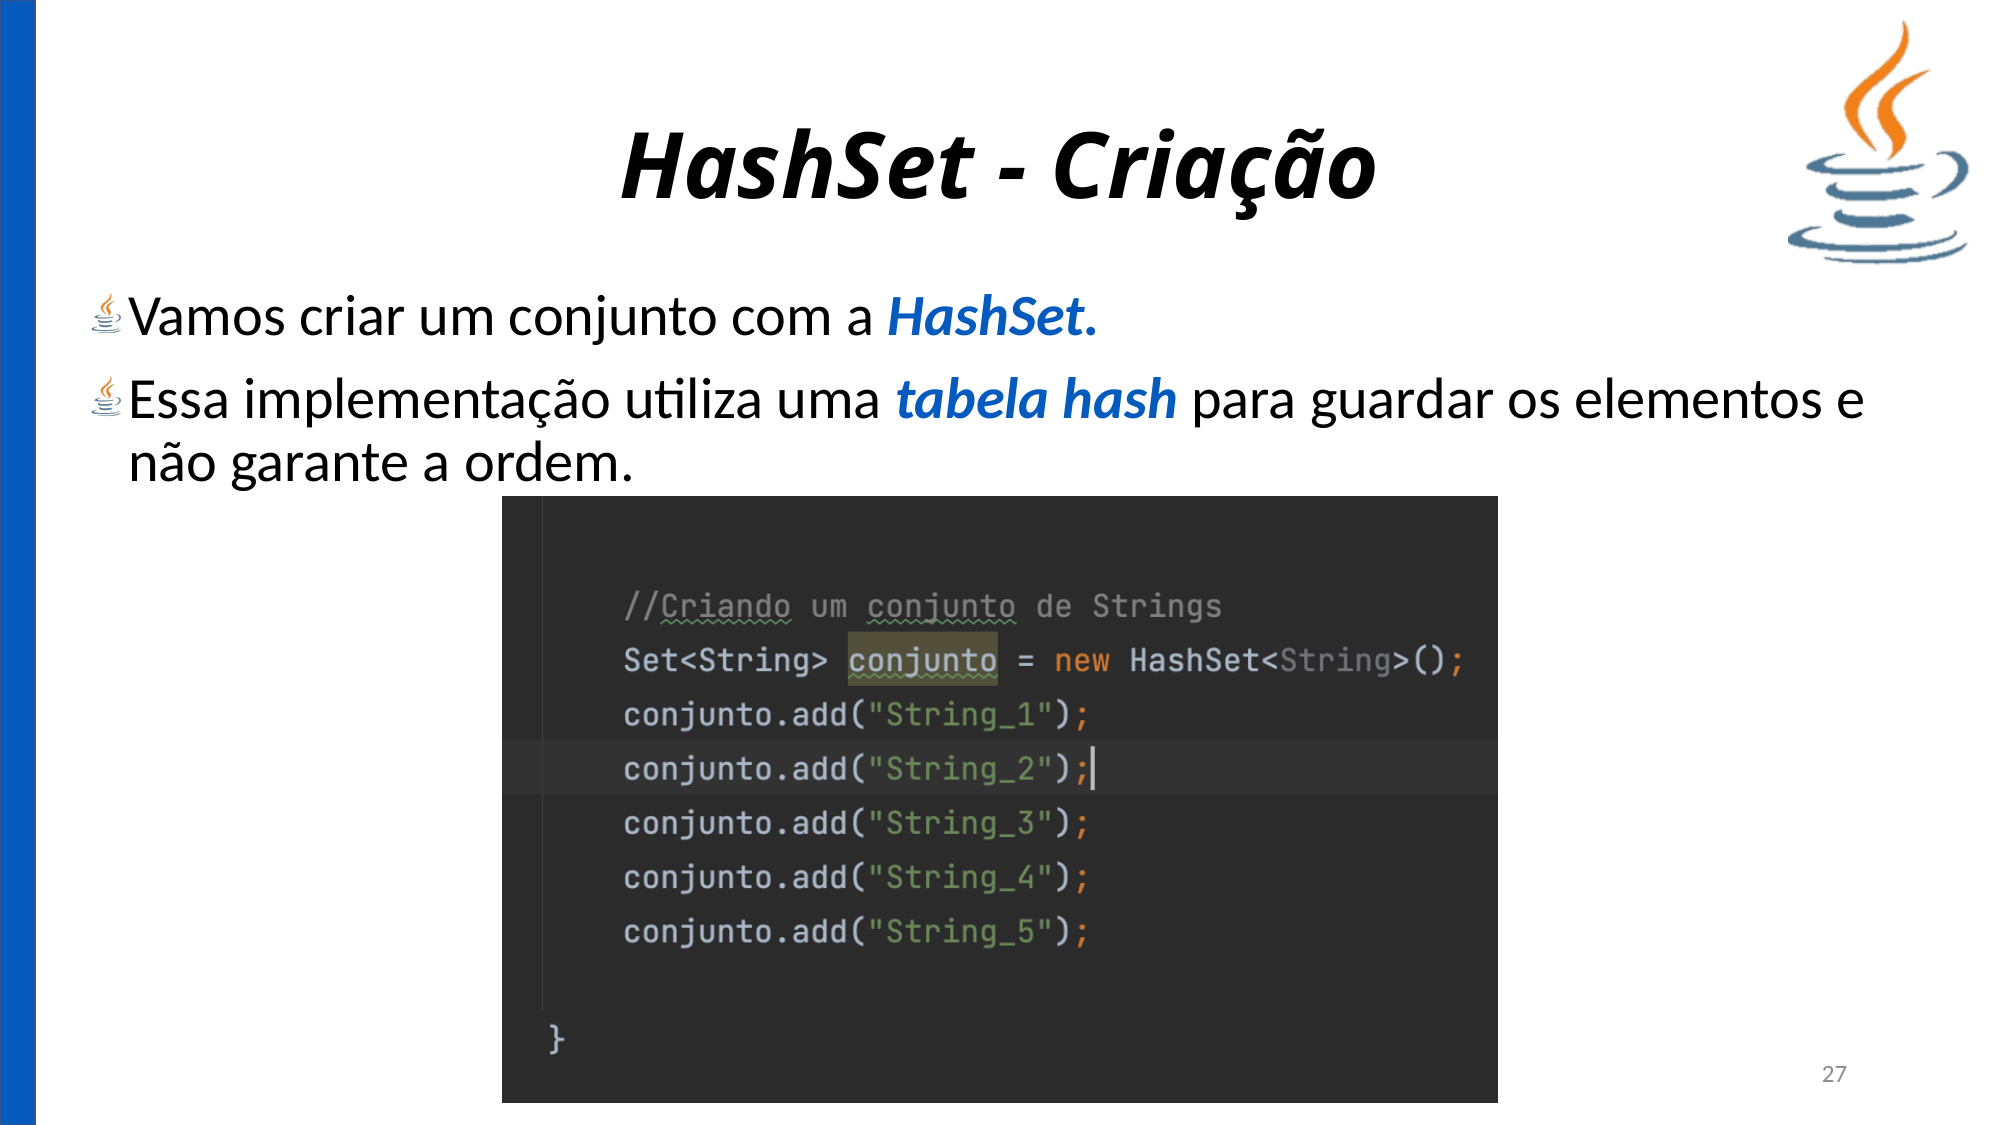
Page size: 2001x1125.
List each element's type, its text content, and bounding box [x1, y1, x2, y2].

title HashSet - Criação [137, 59, 1863, 277]
picture [90, 292, 123, 334]
picture [90, 375, 123, 417]
picture [1779, 15, 1982, 270]
picture [502, 496, 1498, 1103]
slide_number 27 [1498, 1042, 1863, 1103]
text_box [0, 0, 36, 1125]
list Vamos criar um conjunto com a HashSet. Essa implementação utiliza uma tabela hash para guardar os elementos e não garante a ordem. [75, 277, 1886, 875]
